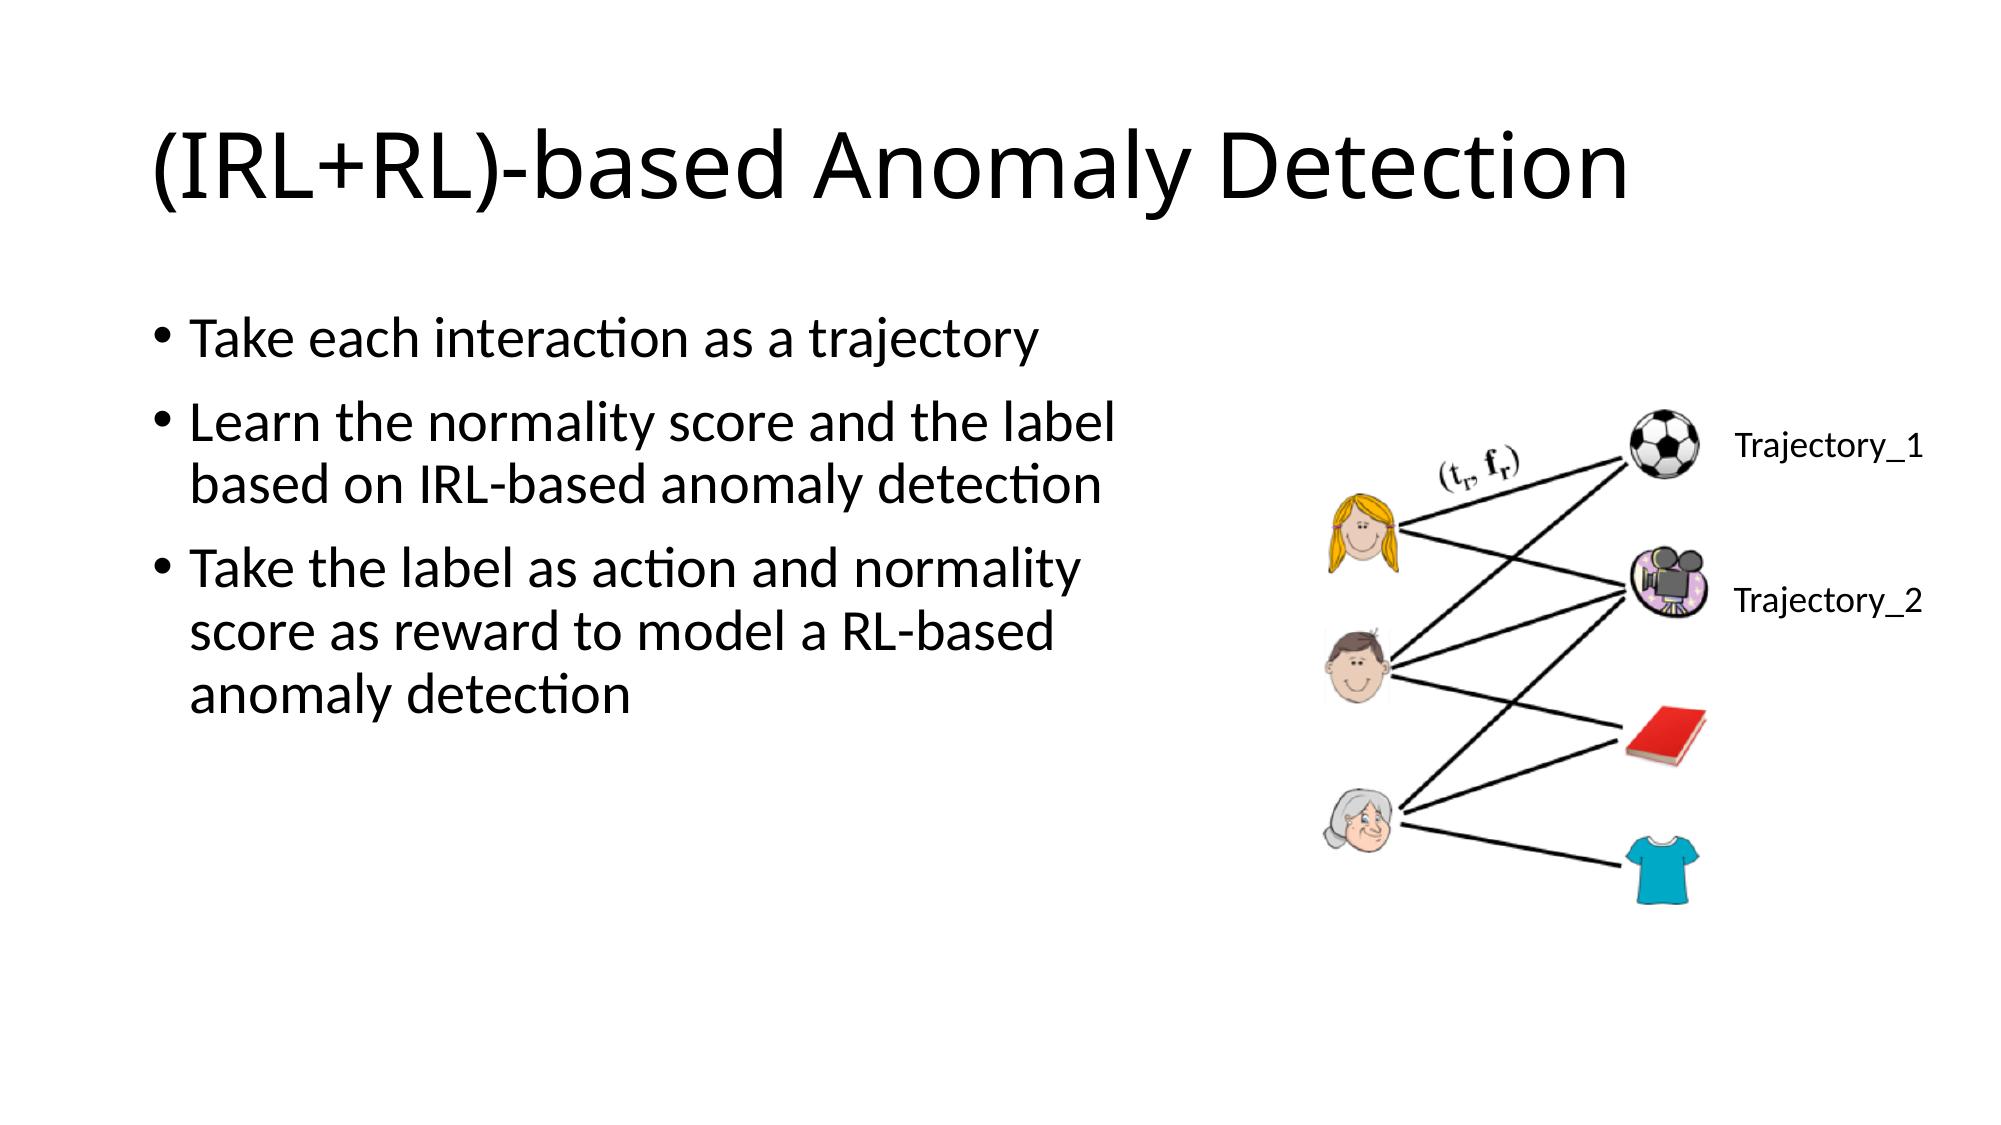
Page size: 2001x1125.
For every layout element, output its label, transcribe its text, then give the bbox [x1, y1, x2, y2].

text_box Trajectory_1 [1725, 412, 1940, 472]
picture [1316, 390, 1725, 922]
text_box Trajectory_2 [1725, 567, 1939, 628]
list Take each interaction as a trajectory Learn the normality score and the label based on IRL-based anomaly detection Take the label as action and normality score as reward to model a RL-based anomaly detection [137, 299, 1223, 1014]
title (IRL+RL)-based Anomaly Detection [137, 59, 1863, 278]
